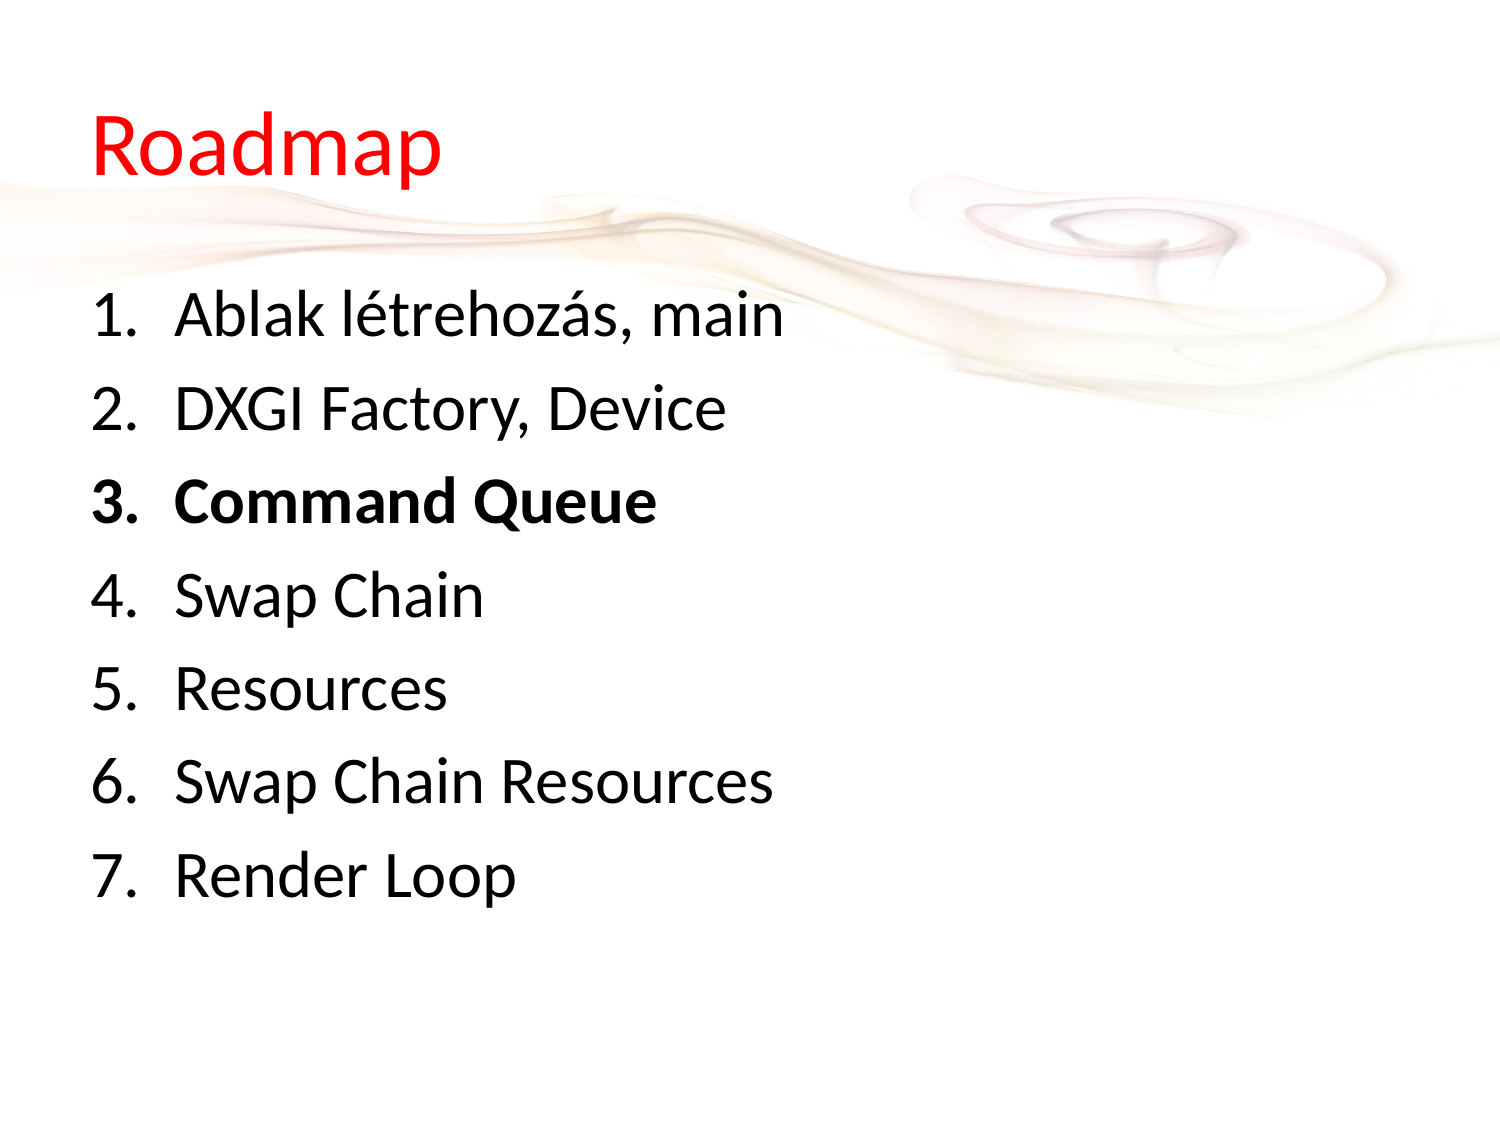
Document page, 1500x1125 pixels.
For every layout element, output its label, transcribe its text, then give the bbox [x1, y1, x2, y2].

list Ablak létrehozás, main DXGI Factory, Device Command Queue Swap Chain Resources Swap Chain Resources Render Loop [75, 262, 1425, 1100]
title Roadmap [75, 45, 1425, 233]
